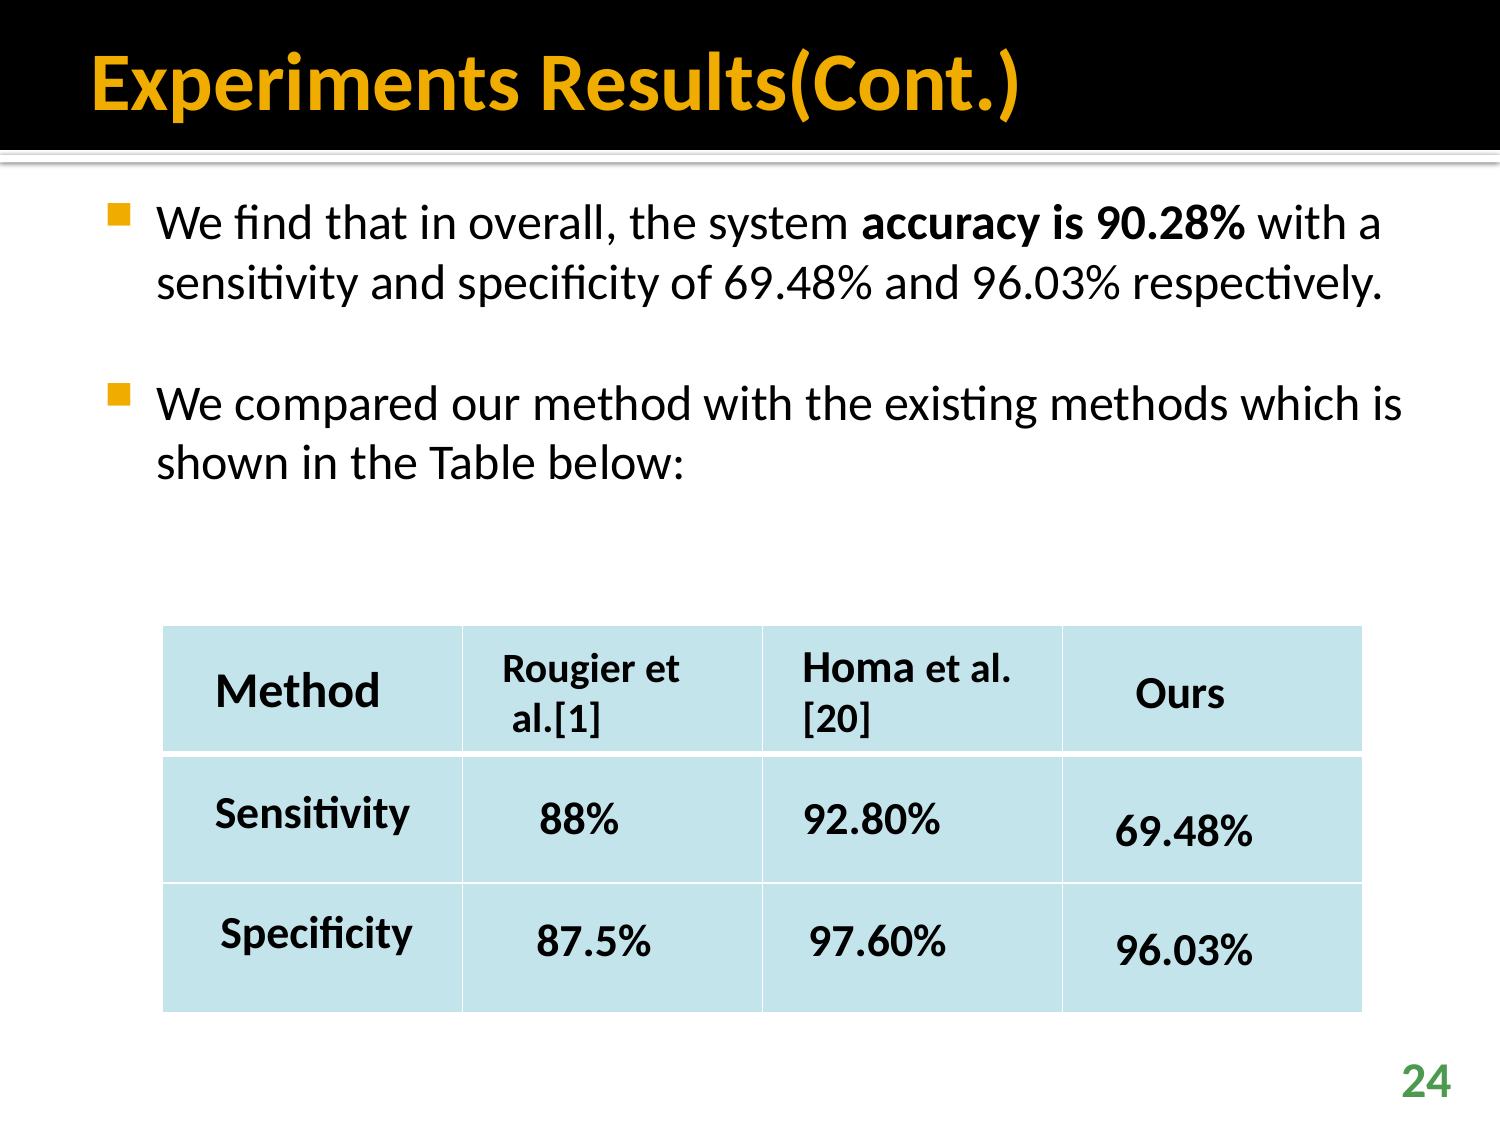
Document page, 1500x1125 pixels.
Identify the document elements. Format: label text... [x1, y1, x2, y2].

text_box Homa et al.[20] [787, 628, 1050, 749]
table_cell [1063, 757, 1362, 882]
table_cell [463, 757, 762, 882]
text_box Rougier et al.[1] [487, 633, 775, 748]
text_box [799, 912, 1038, 1000]
text_box Ours [1120, 655, 1346, 726]
table_cell [763, 884, 1062, 1012]
list We find that in overall, the system accuracy is 90.28% with a sensitivity and specificity of 69.48% and 96.03% respectively. We compared our method with the existing methods which is shown in the Table below: [75, 174, 1425, 1075]
table_header [463, 626, 762, 751]
table_header [1063, 626, 1362, 751]
table_cell [1063, 884, 1362, 1012]
text_box 92.80% [787, 781, 1038, 852]
title Experiments Results(Cont.) [75, 12, 1425, 143]
text_box 87.5% [521, 903, 747, 973]
table_header [163, 626, 462, 751]
text_box 96.03% [1099, 912, 1325, 983]
text_box 97.60% [793, 903, 1032, 973]
table_cell [163, 884, 462, 1012]
text_box 69.48% [1099, 793, 1325, 864]
text_box Specificity [205, 894, 444, 965]
text_box 88% [524, 781, 635, 852]
text_box Sensitivity [199, 774, 438, 845]
table_header [763, 626, 1062, 751]
table_cell [763, 757, 1062, 882]
table_cell [463, 884, 762, 1012]
text_box [574, 774, 788, 846]
slide_number 24 [1345, 1062, 1467, 1108]
text_box Method [199, 649, 413, 725]
table_cell [163, 757, 462, 882]
